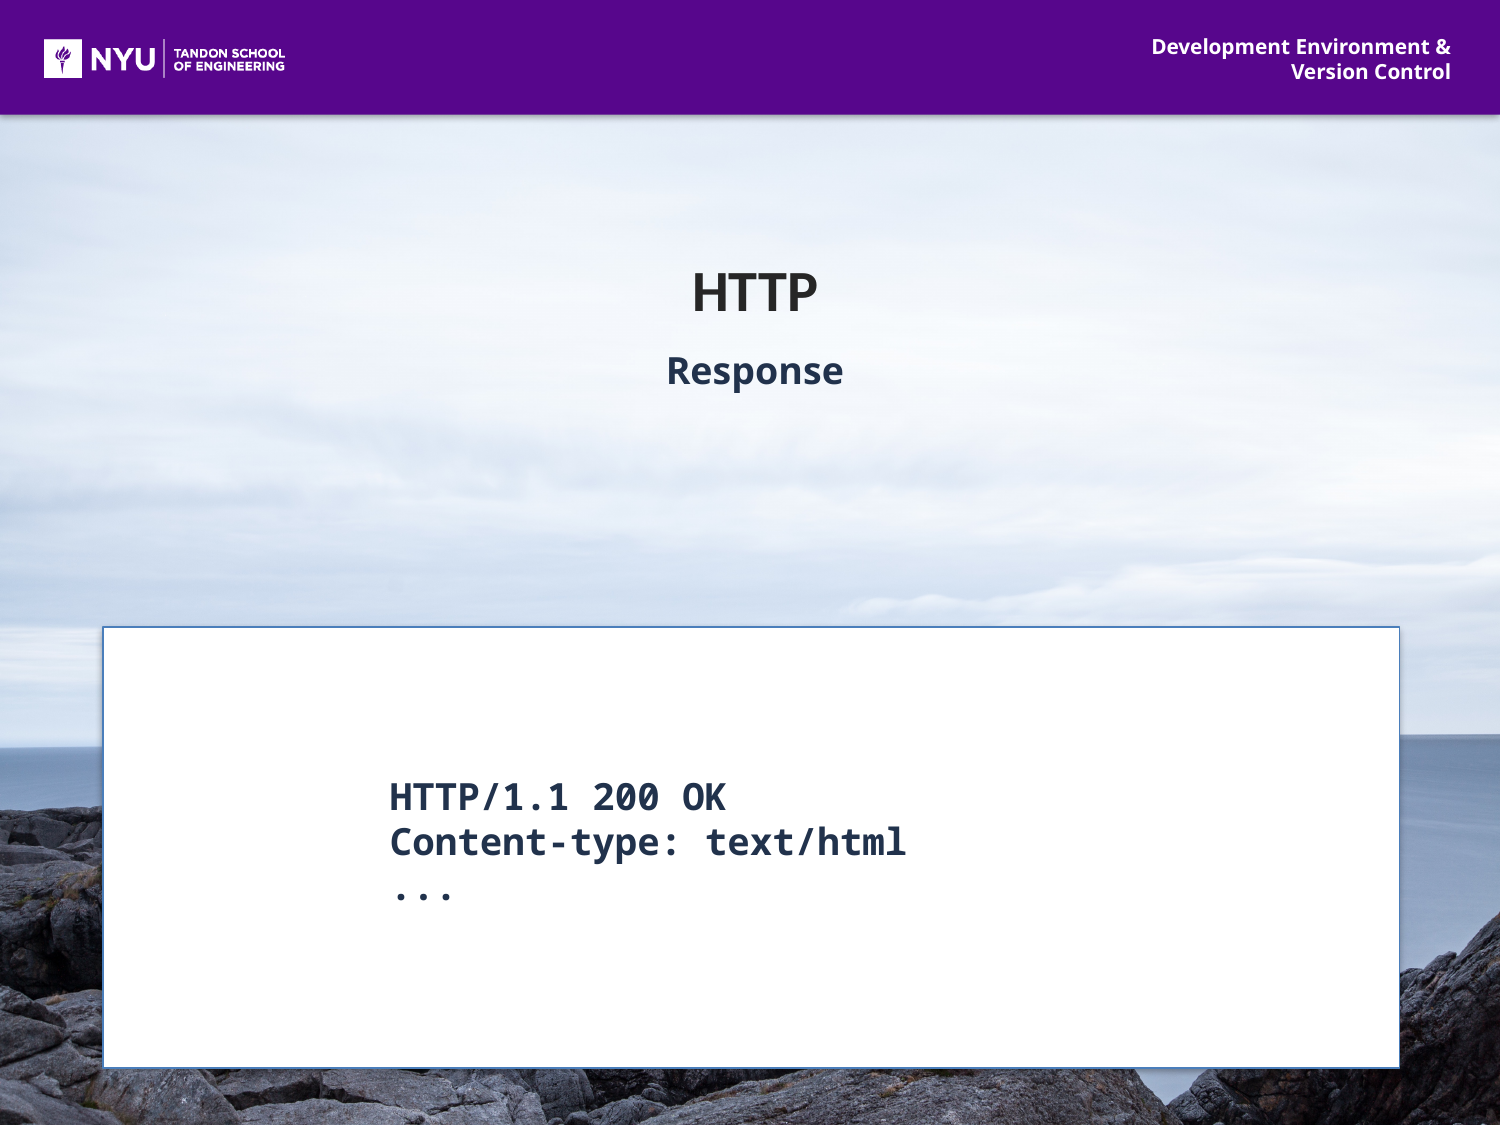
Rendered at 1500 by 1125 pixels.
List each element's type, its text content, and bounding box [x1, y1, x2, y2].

picture [0, 115, 1500, 1125]
text_box [102, 626, 1400, 1069]
text_box Response [44, 340, 1466, 400]
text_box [0, 0, 1500, 115]
text_box HTTP [44, 245, 1466, 331]
text_box HTTP/1.1 200 OK Content-type: text/html ... [374, 765, 1125, 916]
